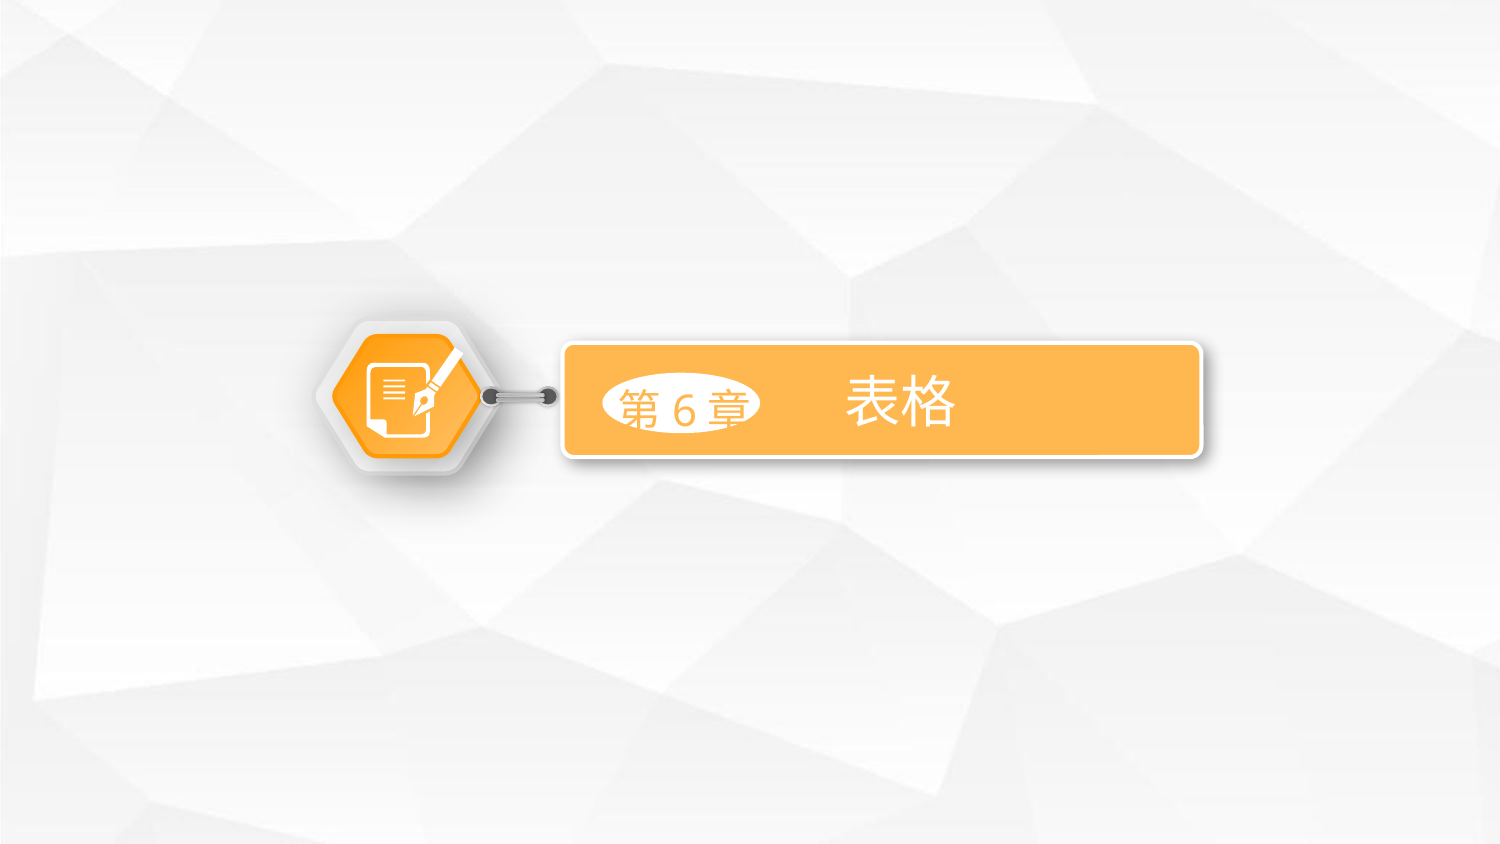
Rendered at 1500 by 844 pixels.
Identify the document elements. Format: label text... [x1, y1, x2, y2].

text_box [537, 386, 559, 407]
picture [0, 0, 1500, 844]
text_box [565, 340, 1204, 460]
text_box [566, 372, 803, 444]
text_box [366, 347, 464, 439]
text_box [480, 386, 503, 407]
text_box 表格 [684, 358, 1117, 441]
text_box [312, 302, 560, 557]
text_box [496, 393, 545, 402]
